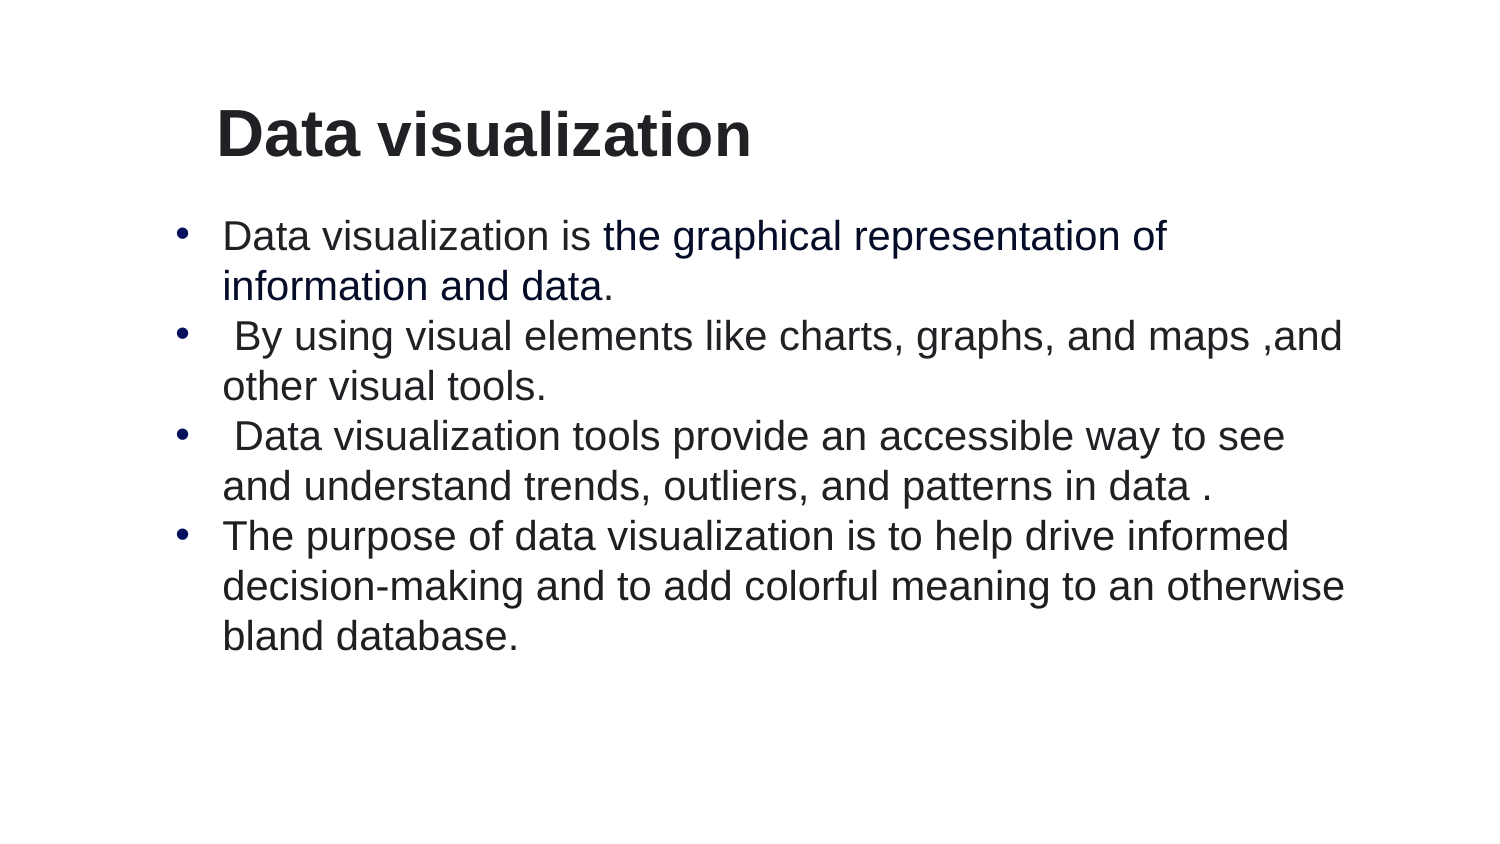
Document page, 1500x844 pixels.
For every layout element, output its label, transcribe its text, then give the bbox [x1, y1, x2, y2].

title Data visualization [145, 75, 1375, 169]
subtitle Data visualization is the graphical representation of information and data. By using visual elements like charts, graphs, and maps ,and other visual tools. Data visualization tools provide an accessible way to see and understand trends, outliers, and patterns in data . The purpose of data visualization is to help drive informed decision-making and to add colorful meaning to an otherwise bland database. [135, 193, 1365, 757]
